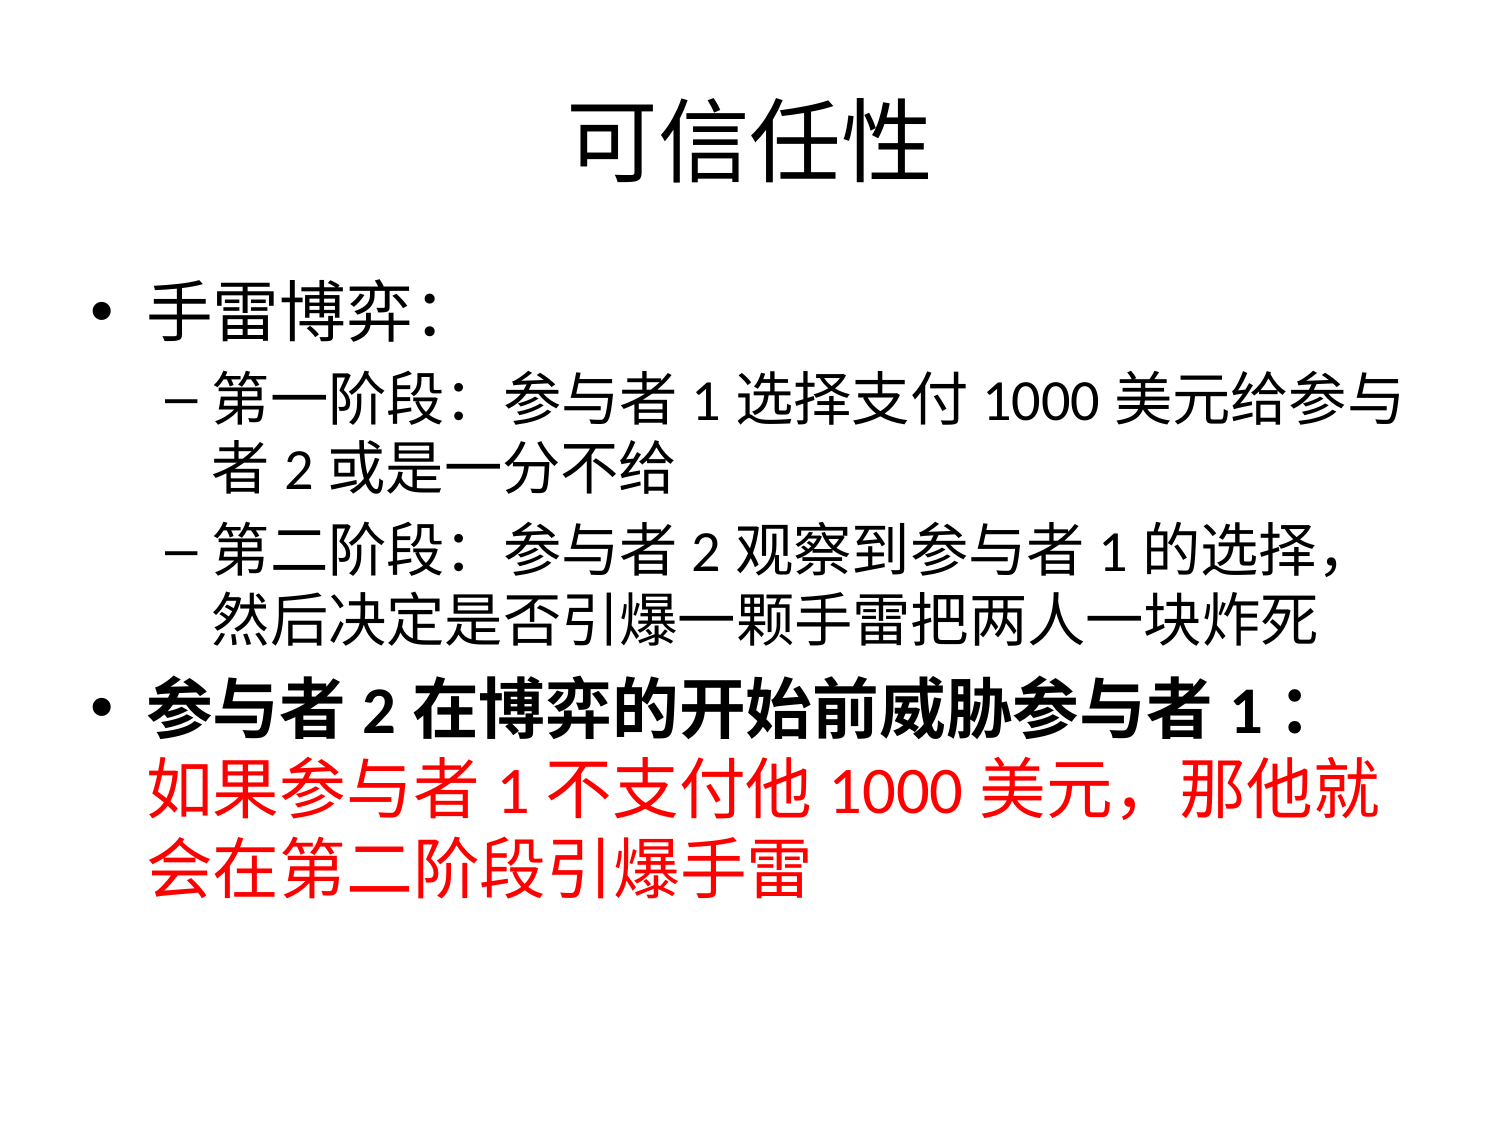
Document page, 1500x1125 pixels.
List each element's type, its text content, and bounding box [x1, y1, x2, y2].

title 可信任性 [74, 44, 1426, 233]
list 手雷博弈： 第一阶段：参与者1选择支付1000美元给参与者2或是一分不给 第二阶段：参与者2观察到参与者1的选择，然后决定是否引爆一颗手雷把两人一块炸死 参与者2在博弈的开始前威胁参与者1：如果参与者1不支付他1000美元，那他就会在第二阶段引爆手雷 [74, 262, 1426, 1088]
